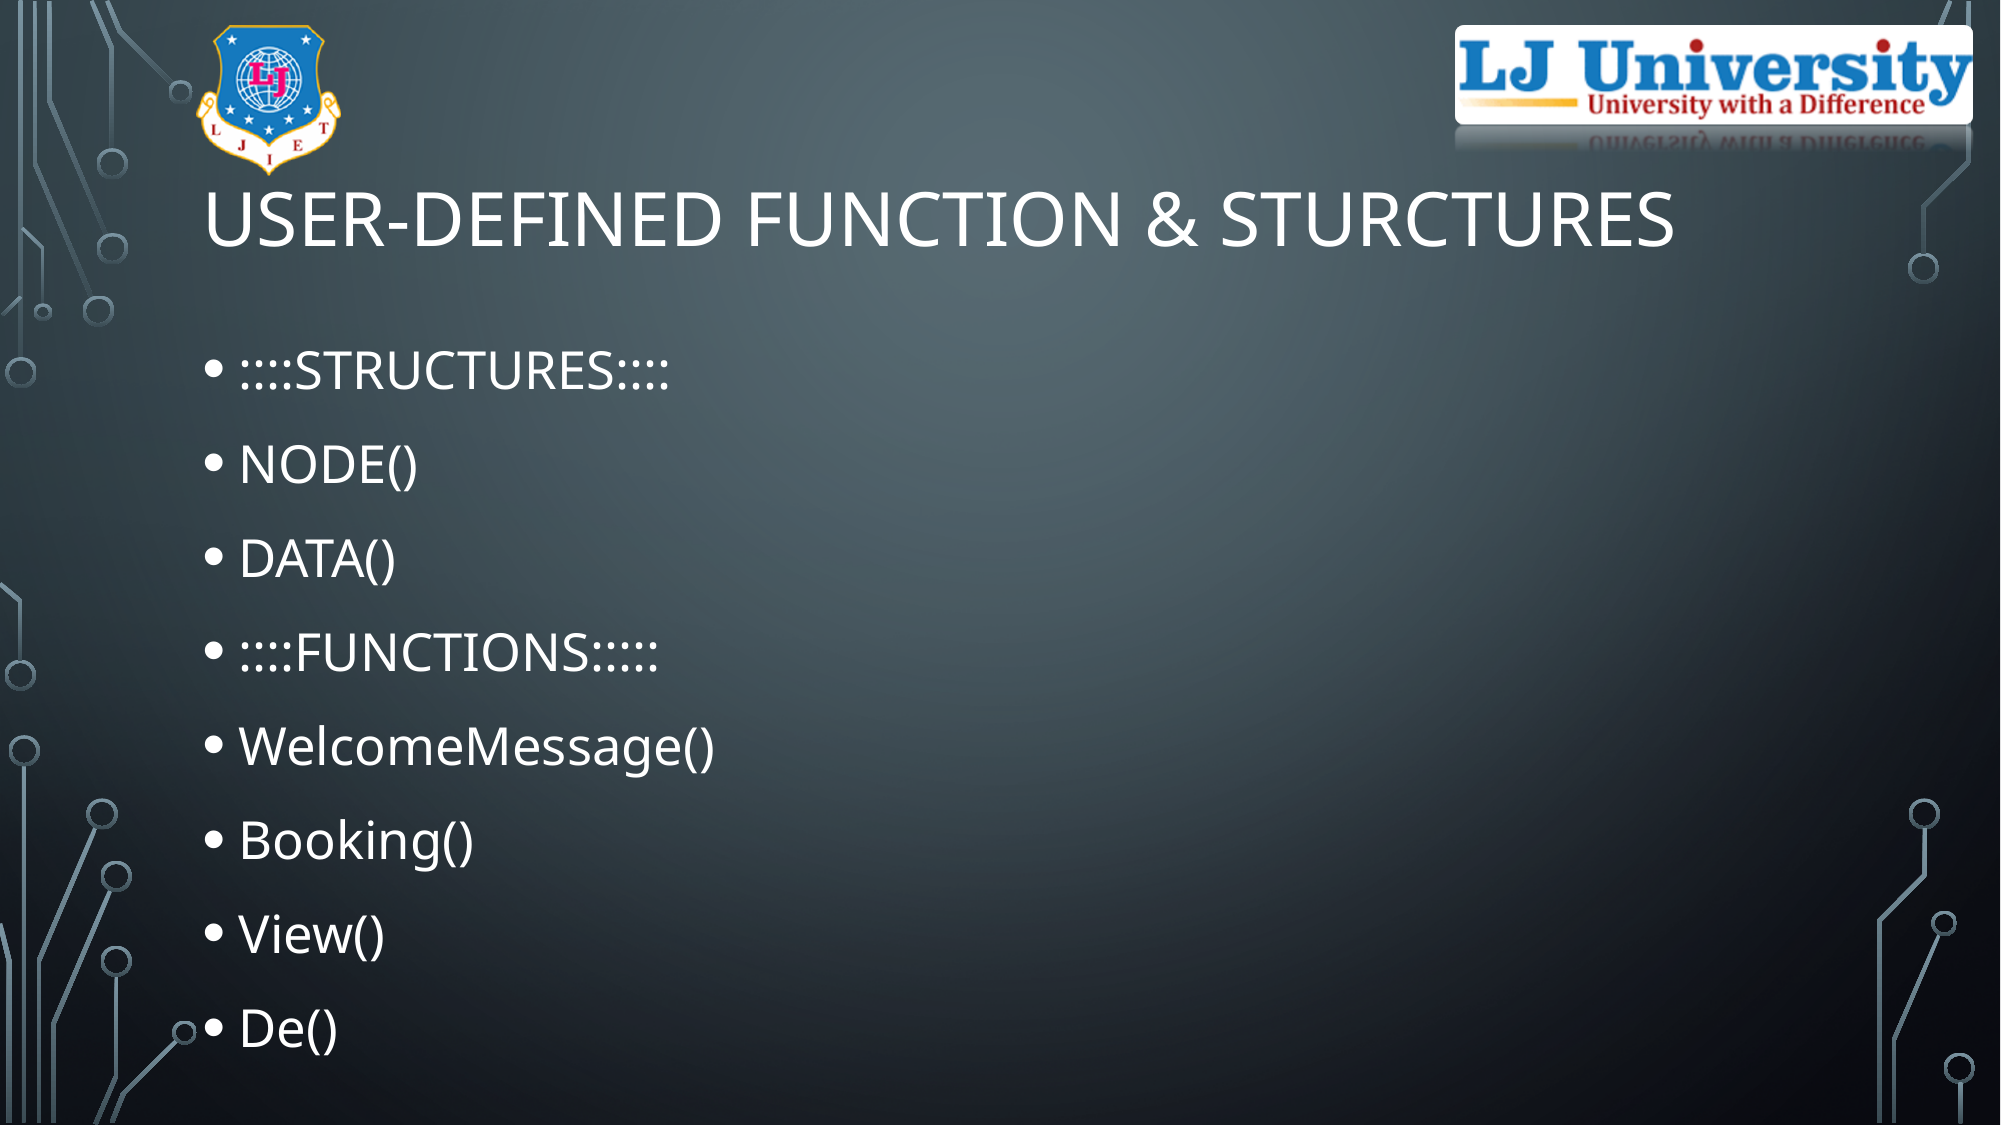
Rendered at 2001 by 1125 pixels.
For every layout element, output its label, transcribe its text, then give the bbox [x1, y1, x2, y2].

picture [196, 25, 342, 177]
list ::::STRUCTURES:::: NODE() DATA() ::::FUNCTIONS::::: WelcomeMessage() Booking() View() De() [187, 316, 1813, 1073]
title User-defined function & sturctures [187, 101, 1813, 316]
picture [1451, 25, 1976, 227]
